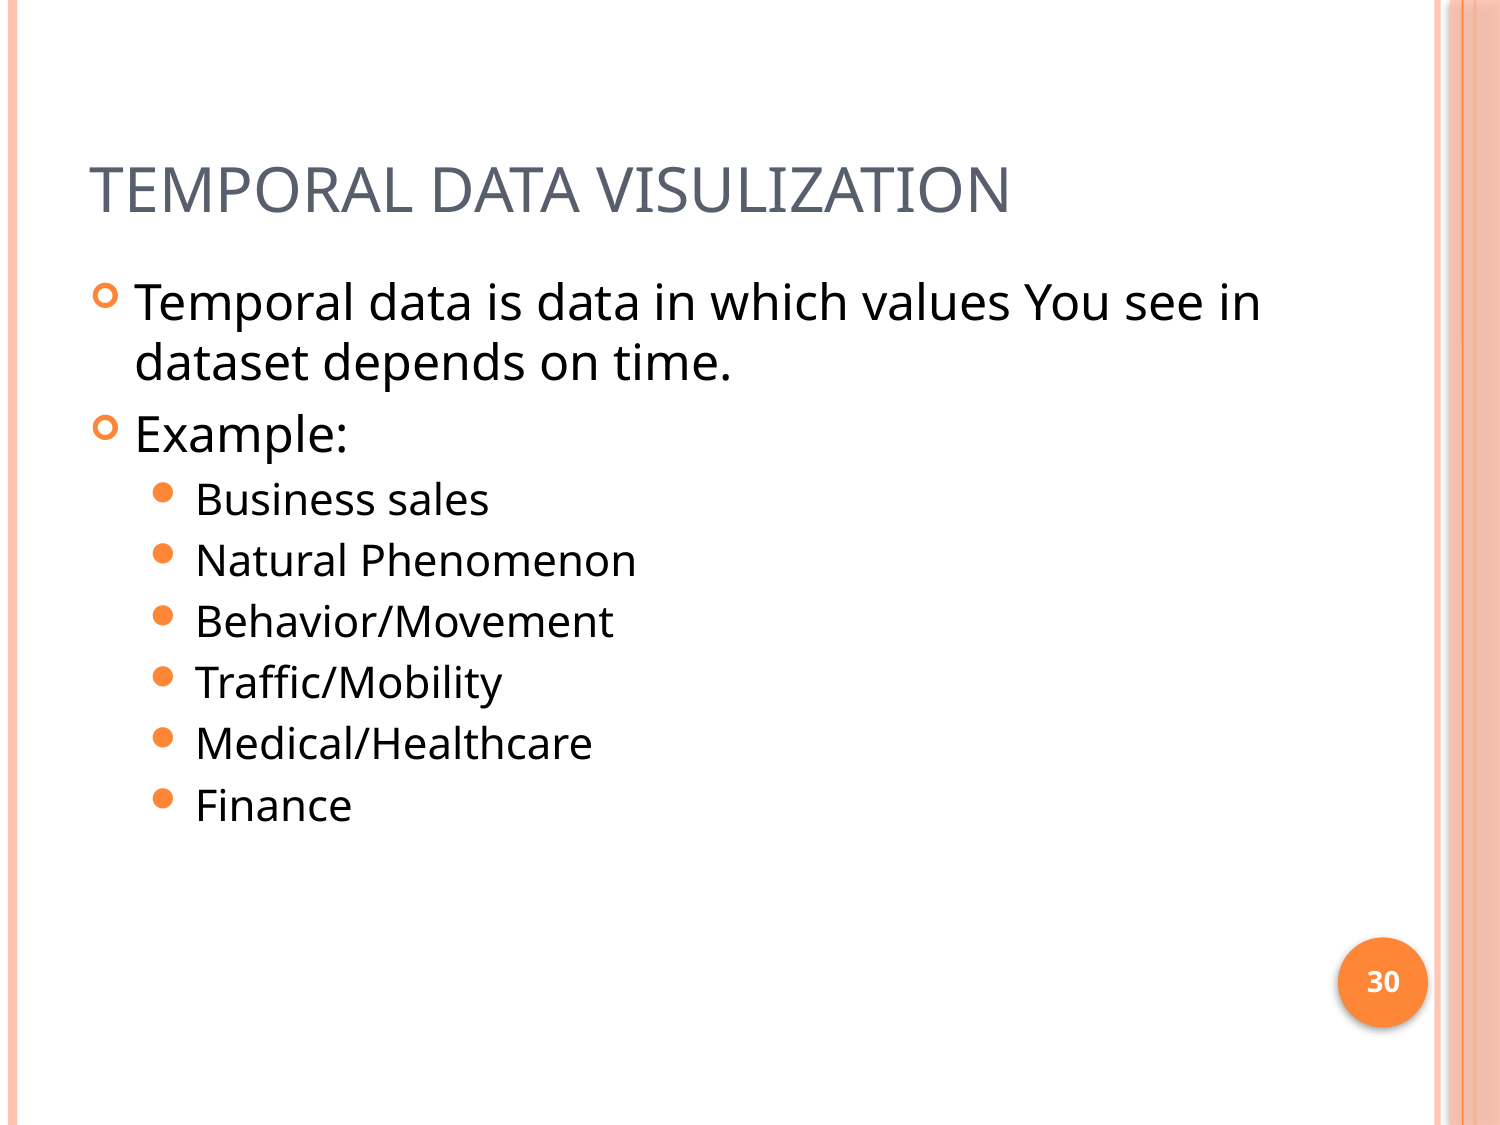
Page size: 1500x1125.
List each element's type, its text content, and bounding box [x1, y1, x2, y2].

list Temporal data is data in which values You see in dataset depends on time. Example: Business sales Natural Phenomenon Behavior/Movement Traffic/Mobility Medical/Healthcare Finance [75, 262, 1300, 1062]
title Temporal Data visulization [75, 45, 1300, 233]
slide_number 30 [1333, 940, 1434, 1027]
